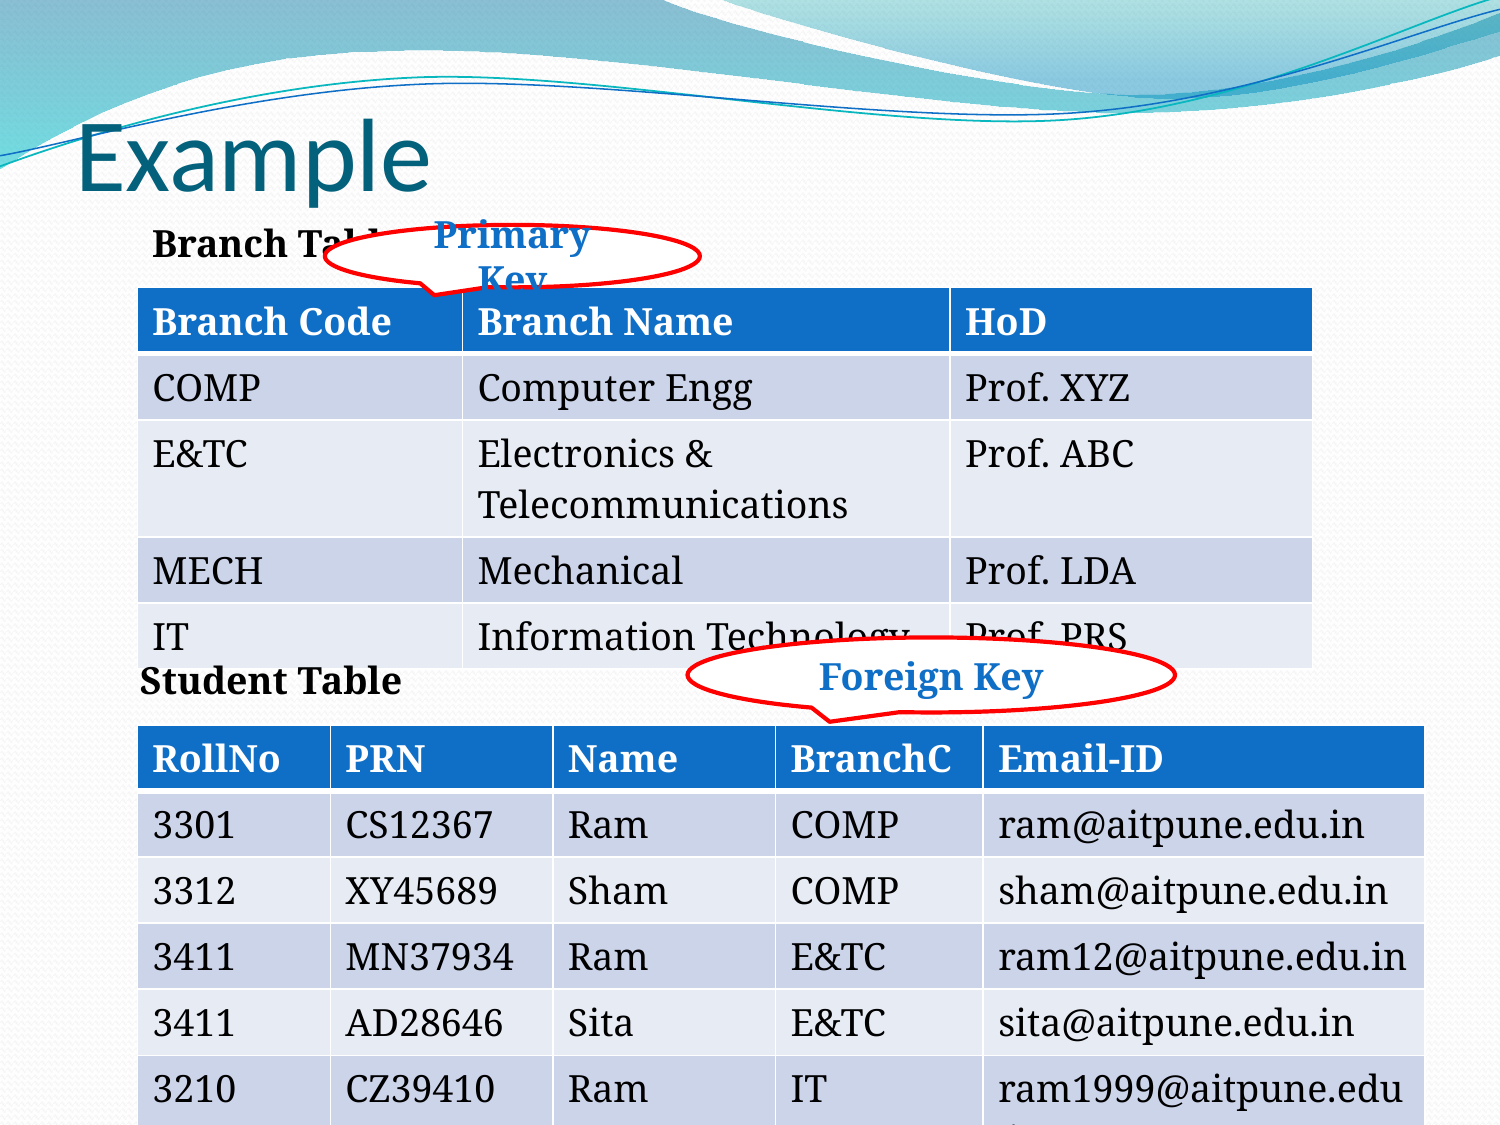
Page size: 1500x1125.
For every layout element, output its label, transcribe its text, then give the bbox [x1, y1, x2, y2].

table_cell IT [776, 1056, 982, 1125]
table_header BranchC [776, 726, 982, 788]
text_box Student Table [124, 649, 588, 710]
table_header HoD [951, 288, 1312, 351]
table_cell ram12@aitpune.edu.in [984, 924, 1424, 988]
table_cell 3312 [138, 858, 330, 922]
table_cell 3411 [138, 990, 330, 1055]
table_cell Electronics & Telecommunications [463, 421, 949, 536]
table_cell COMP [776, 794, 982, 856]
table_cell Mechanical [463, 538, 949, 602]
text_box Branch Table [137, 212, 600, 273]
table_cell sham@aitpune.edu.in [984, 858, 1424, 922]
table_header Name [554, 726, 775, 788]
table_cell Ram [554, 924, 775, 988]
table_header RollNo [138, 726, 330, 788]
table_header PRN [331, 726, 552, 788]
table_cell MECH [138, 538, 462, 602]
table_cell IT [138, 604, 462, 649]
table_cell E&TC [138, 421, 462, 536]
table_cell Prof. LDA [951, 538, 1312, 602]
title Example [75, 24, 1425, 213]
table_cell Sita [554, 990, 775, 1055]
table_cell Prof. XYZ [951, 356, 1312, 419]
table_cell 3210 [138, 1056, 330, 1125]
table_cell AD28646 [331, 990, 552, 1055]
text_box Primary Key [322, 222, 702, 298]
table_cell Information Technology [463, 604, 949, 668]
table_header Email-ID [984, 726, 1424, 788]
text_box Foreign Key [685, 635, 1178, 724]
table_cell COMP [138, 356, 462, 419]
table_cell Prof. PRS [951, 604, 1312, 668]
table_cell Prof. ABC [951, 421, 1312, 536]
table_cell E&TC [776, 924, 982, 988]
table_cell ram@aitpune.edu.in [984, 794, 1424, 856]
table_cell Ram [554, 1056, 775, 1125]
table_cell Ram [554, 794, 775, 856]
table_cell sita@aitpune.edu.in [984, 990, 1424, 1055]
table_cell ram1999@aitpune.edu.in [984, 1056, 1424, 1125]
table_cell COMP [776, 858, 982, 922]
table_cell Sham [554, 858, 775, 922]
table_cell XY45689 [331, 858, 552, 922]
table_cell 3411 [138, 924, 330, 988]
table_header Branch Code [138, 288, 462, 351]
table_cell CS12367 [331, 794, 552, 856]
table_cell Computer Engg [463, 356, 949, 419]
table_cell E&TC [776, 990, 982, 1055]
table_header Branch Name [463, 288, 949, 351]
table_cell MN37934 [331, 924, 552, 988]
table_cell 3301 [138, 794, 330, 856]
table_cell CZ39410 [331, 1056, 552, 1125]
